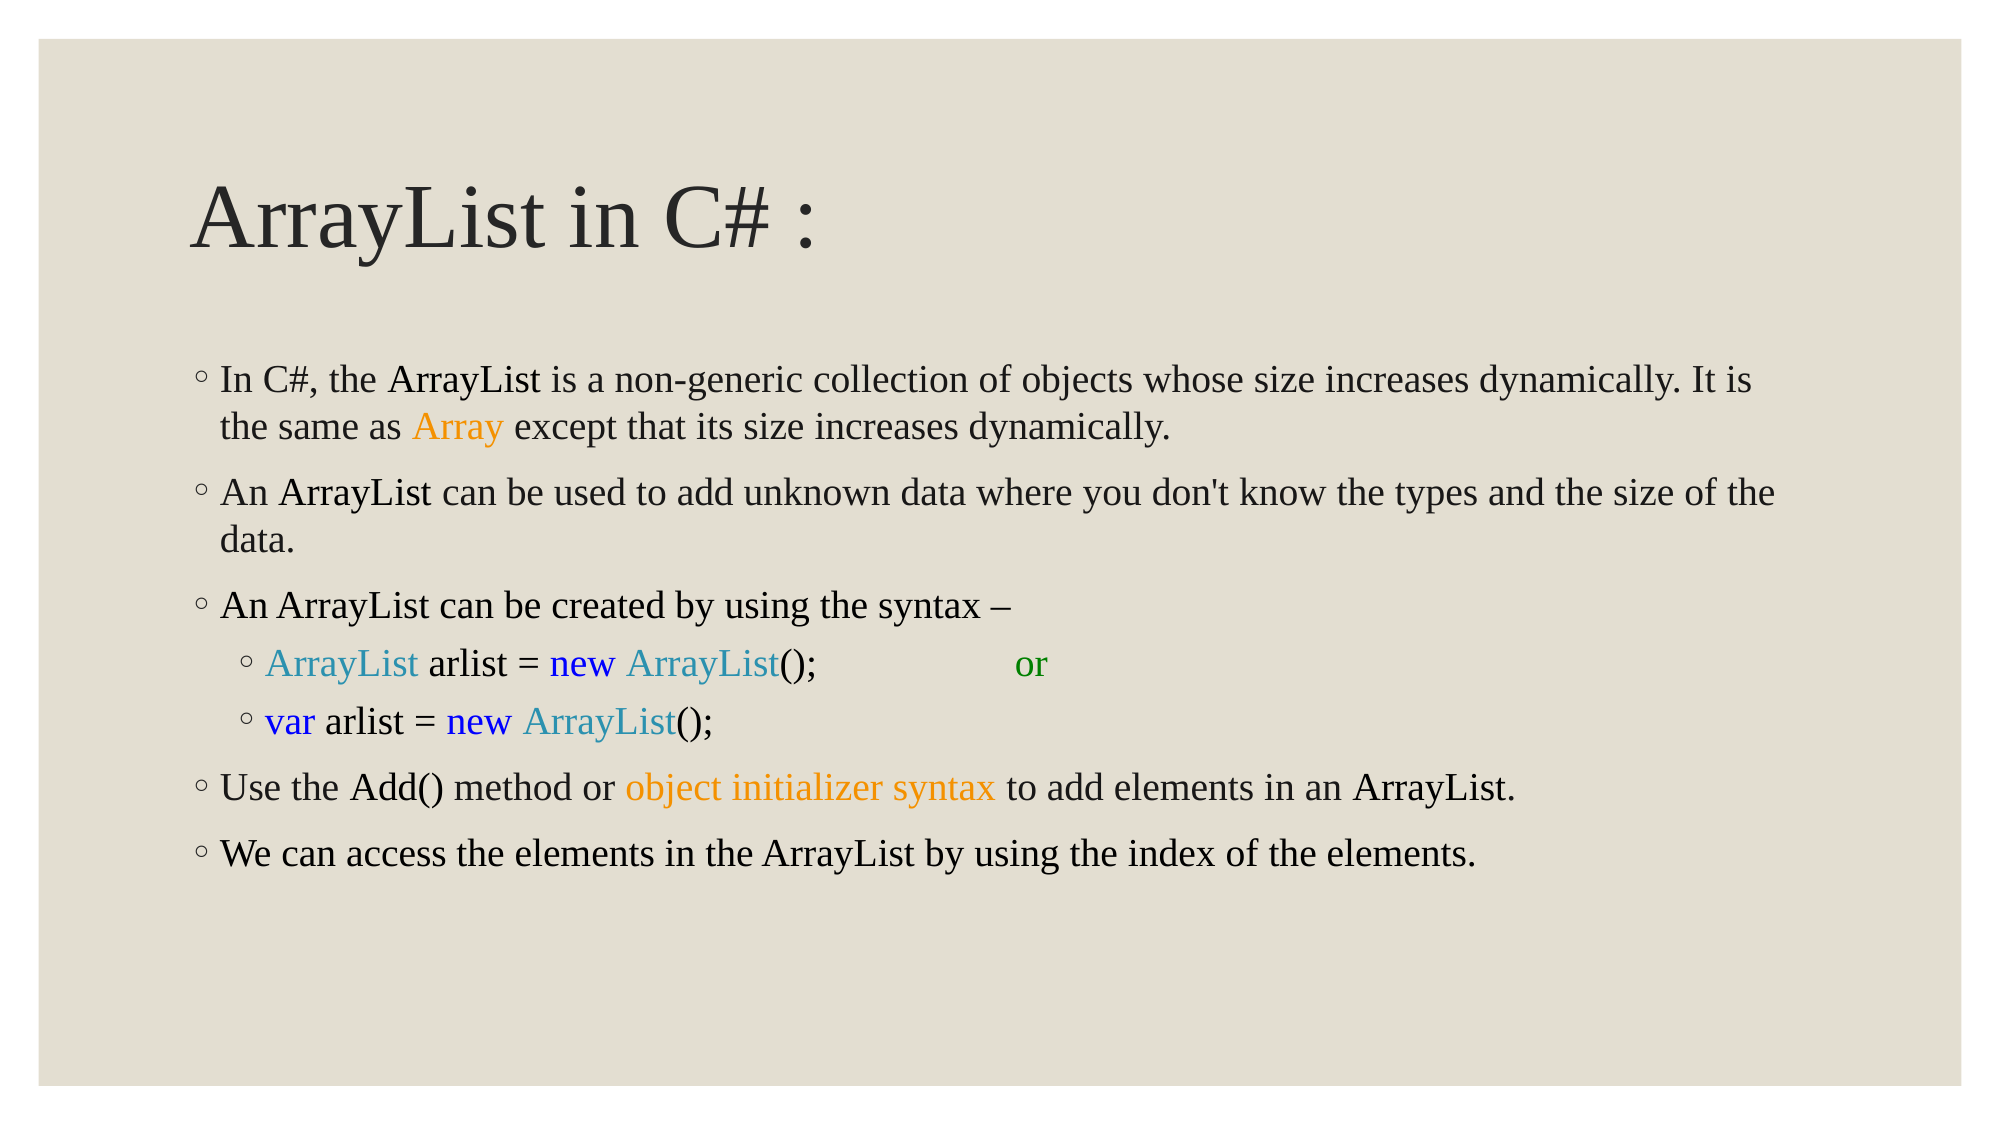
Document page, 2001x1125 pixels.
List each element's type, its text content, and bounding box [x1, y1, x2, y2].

list In C#, the ArrayList is a non-generic collection of objects whose size increases dynamically. It is the same as Array except that its size increases dynamically. An ArrayList can be used to add unknown data where you don't know the types and the size of the data. An ArrayList can be created by using the syntax – ArrayList arlist = new ArrayList(); or var arlist = new ArrayList(); Use the Add() method or object initializer syntax to add elements in an ArrayList. We can access the elements in the ArrayList by using the index of the elements. [174, 345, 1825, 990]
title ArrayList in C# : [174, 105, 1825, 331]
